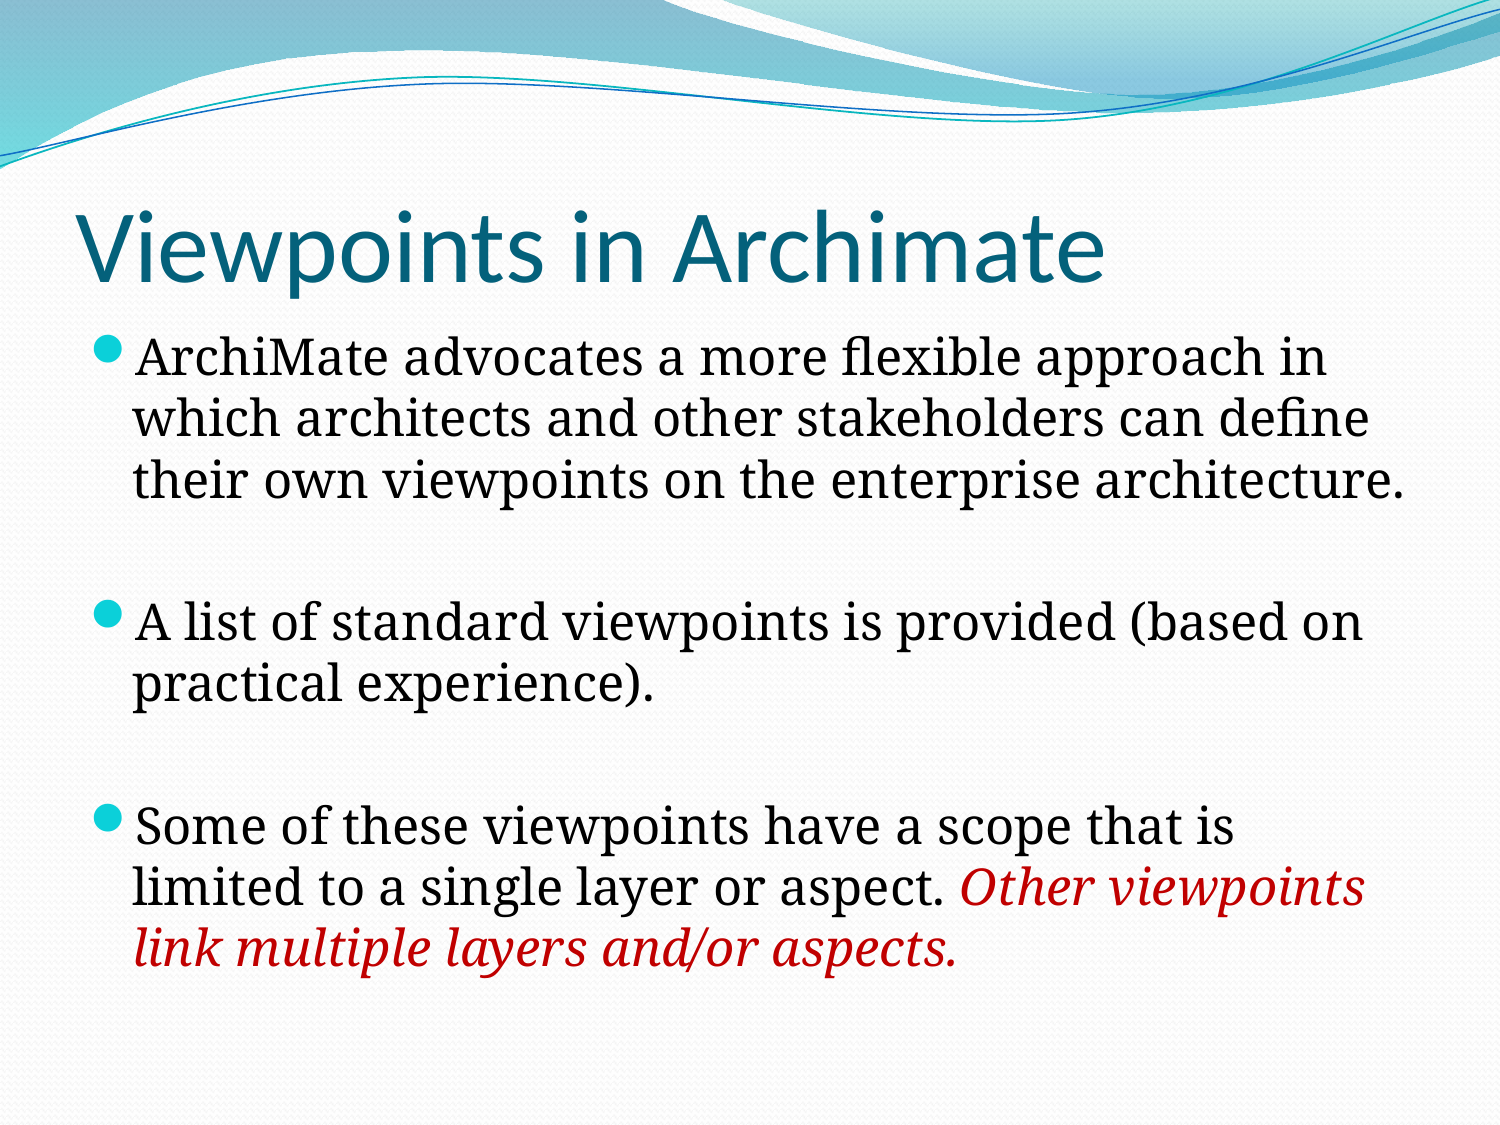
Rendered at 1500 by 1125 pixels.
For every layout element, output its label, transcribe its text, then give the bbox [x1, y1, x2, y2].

list ArchiMate advocates a more flexible approach in which architects and other stakeholders can define their own viewpoints on the enterprise architecture. A list of standard viewpoints is provided (based on practical experience). Some of these viewpoints have a scope that is limited to a single layer or aspect. Other viewpoints link multiple layers and/or aspects. [75, 317, 1425, 1038]
title Viewpoints in Archimate [75, 115, 1425, 303]
